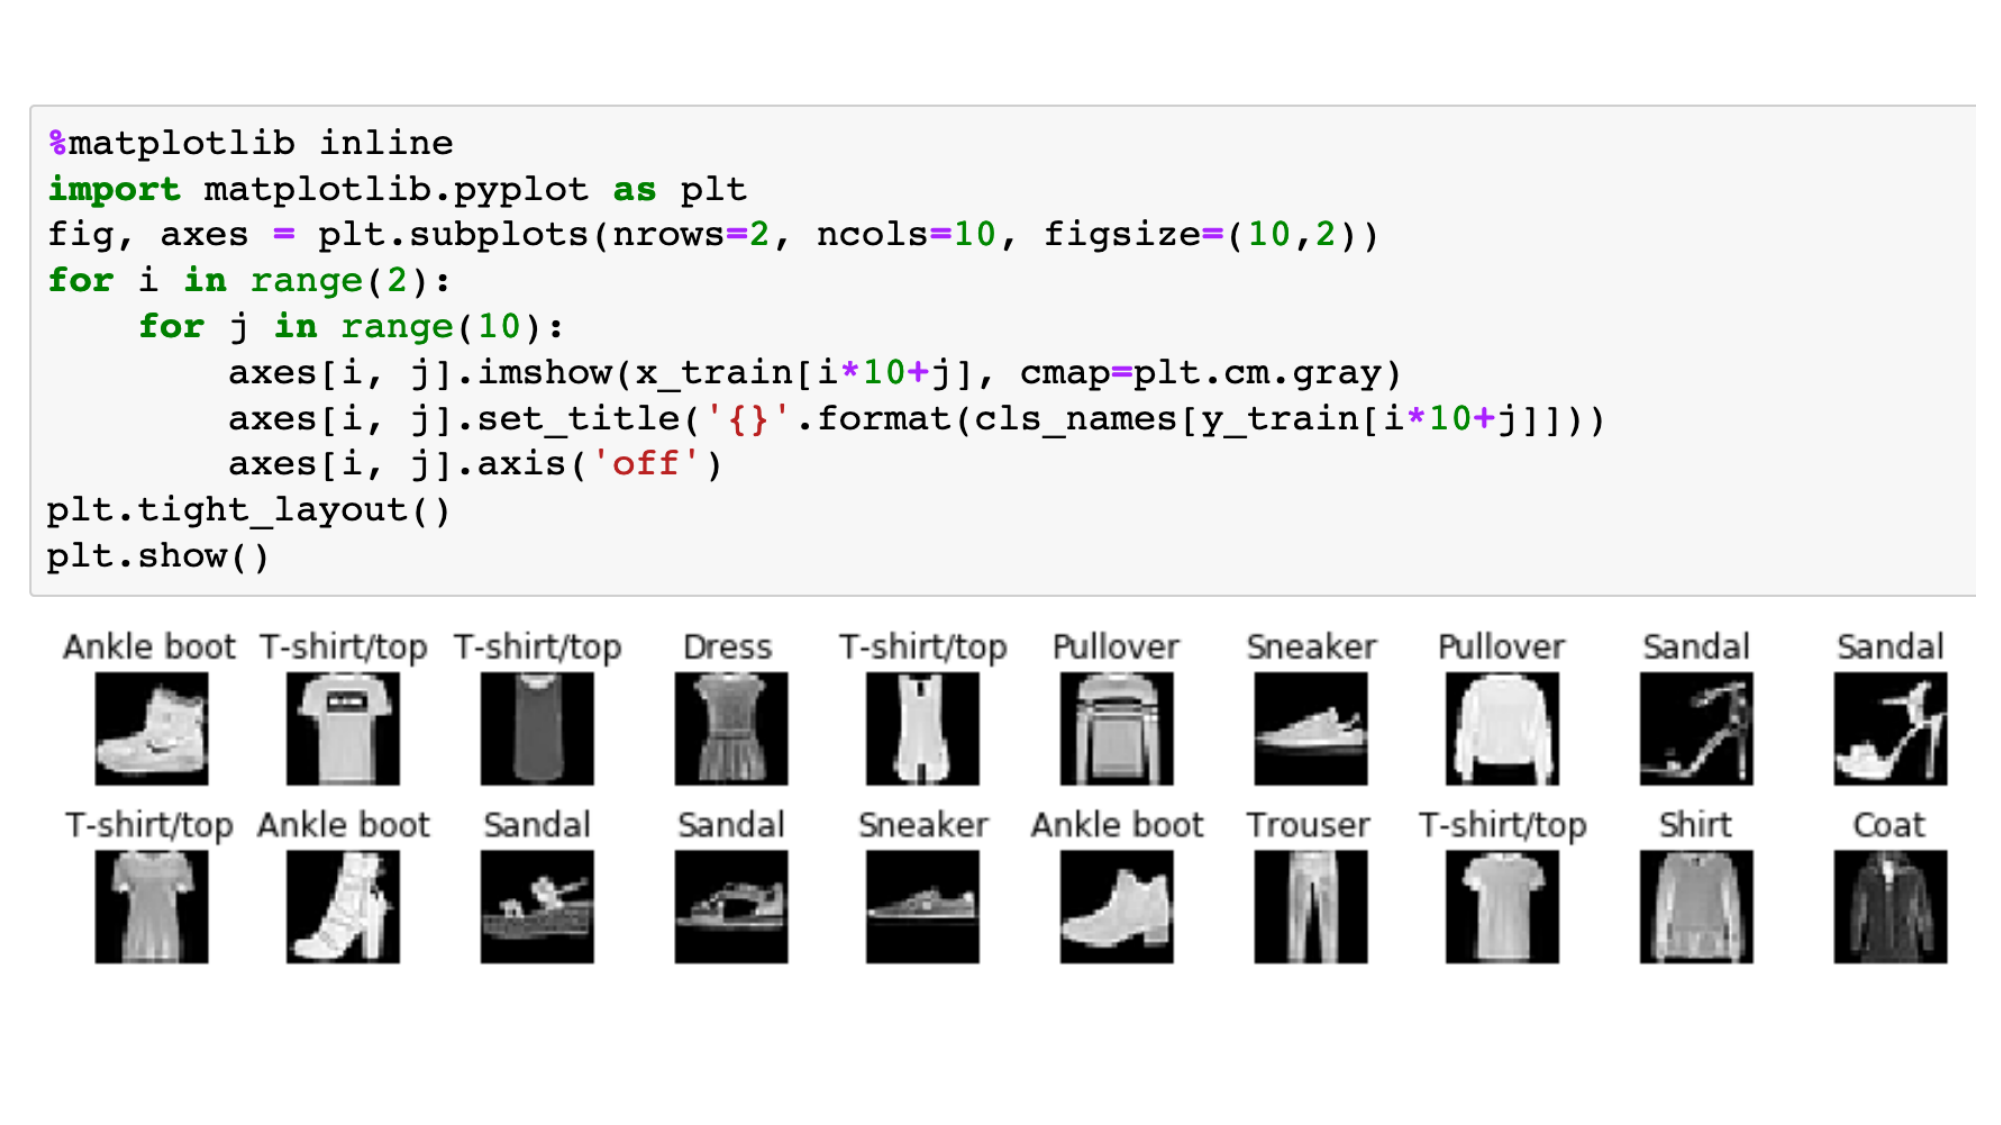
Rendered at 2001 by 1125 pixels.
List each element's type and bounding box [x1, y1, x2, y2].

picture [17, 90, 1976, 988]
